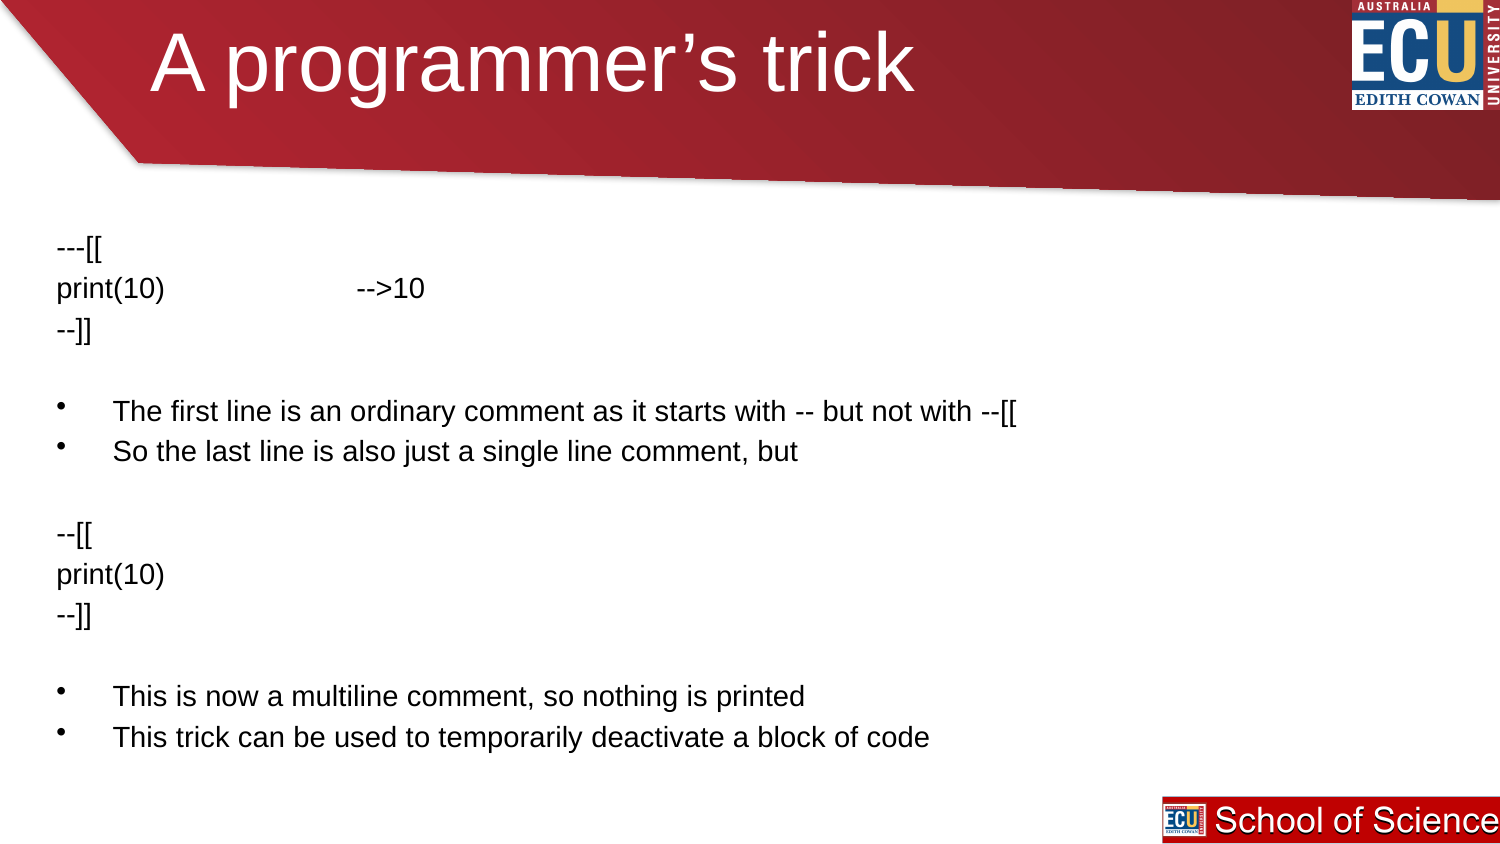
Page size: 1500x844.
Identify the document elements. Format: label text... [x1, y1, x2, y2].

picture [1162, 796, 1500, 844]
picture [1352, 0, 1500, 110]
list ---[[ print(10) -->10 --]] The first line is an ordinary comment as it starts with -- but not with --[[ So the last line is also just a single line comment, but --[[ print(10) --]] This is now a multiline comment, so nothing is printed This trick can be used to temporarily deactivate a block of code [41, 221, 1459, 824]
title A programmer’s trick [135, 14, 1282, 103]
